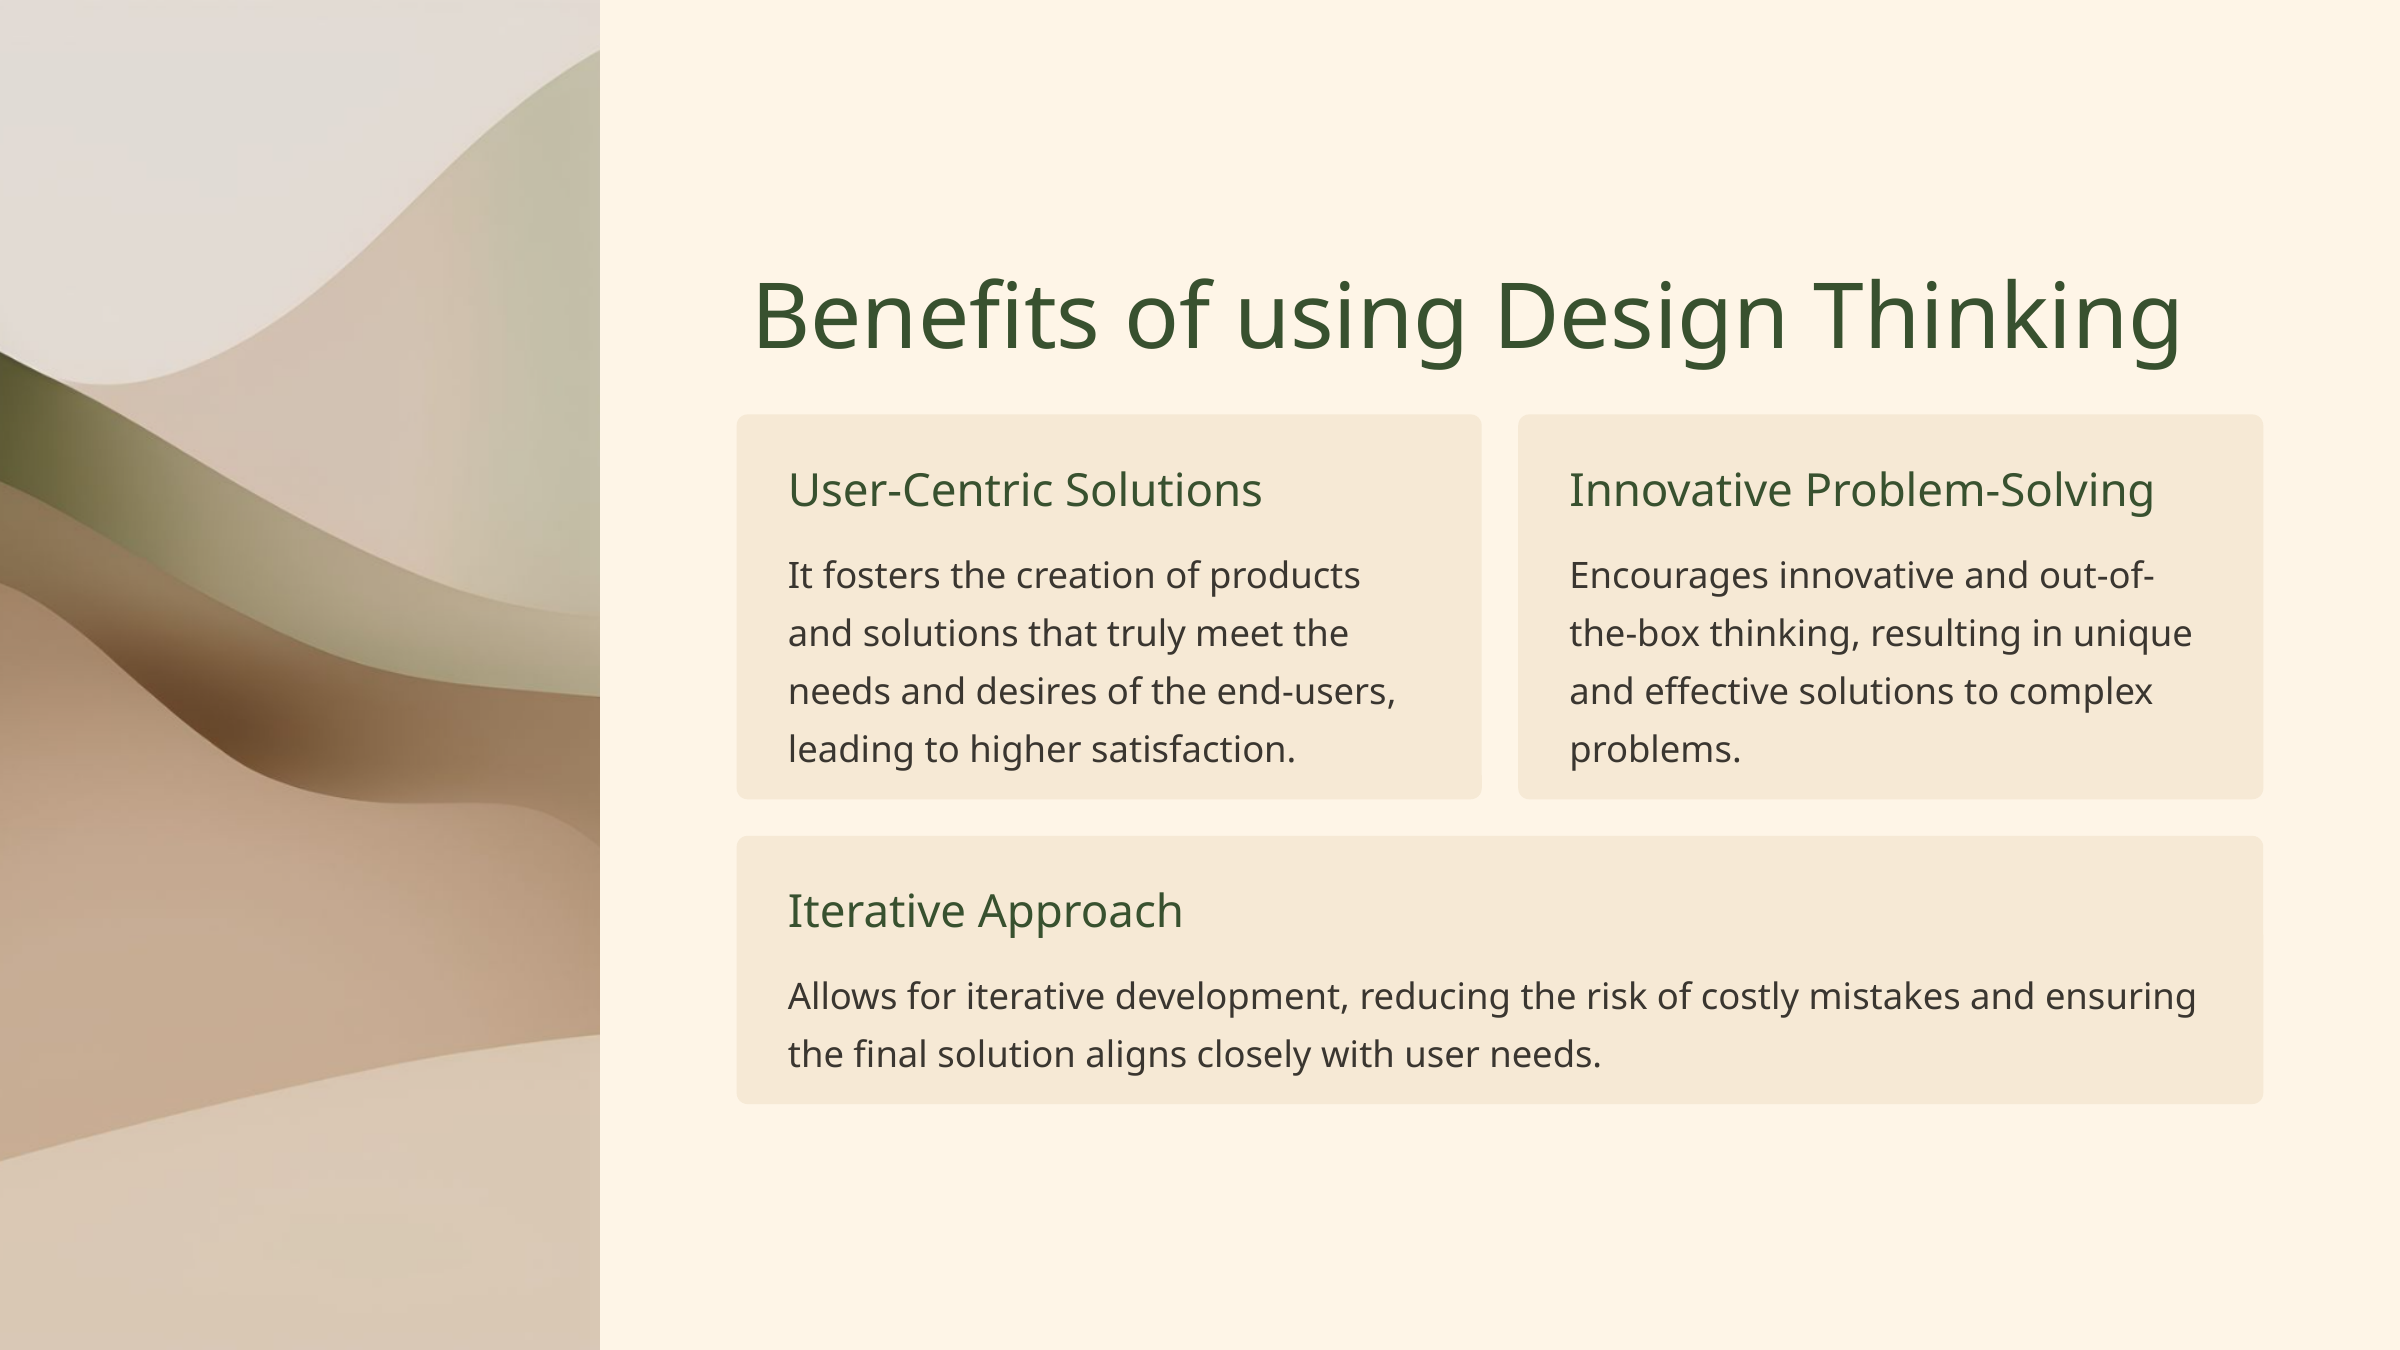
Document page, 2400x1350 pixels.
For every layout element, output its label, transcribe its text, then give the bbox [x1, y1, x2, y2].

text_box [736, 414, 1482, 800]
text_box It fosters the creation of products and solutions that truly meet the needs and desires of the end-users, leading to higher satisfaction. [773, 529, 1446, 763]
picture [0, 0, 600, 1350]
text_box Iterative Approach [773, 872, 1169, 930]
text_box User-Centric Solutions [773, 450, 1264, 508]
text_box [1518, 414, 2264, 800]
text_box Encourages innovative and out-of-the-box thinking, resulting in unique and effective solutions to complex problems. [1554, 529, 2227, 705]
text_box Innovative Problem-Solving [1554, 450, 2140, 508]
text_box [600, 0, 2400, 1350]
text_box Allows for iterative development, reducing the risk of costly mistakes and ensuring the final solution aligns closely with user needs. [773, 951, 2227, 1068]
text_box Benefits of using Design Thinking [736, 245, 2156, 360]
text_box [736, 835, 2264, 1105]
